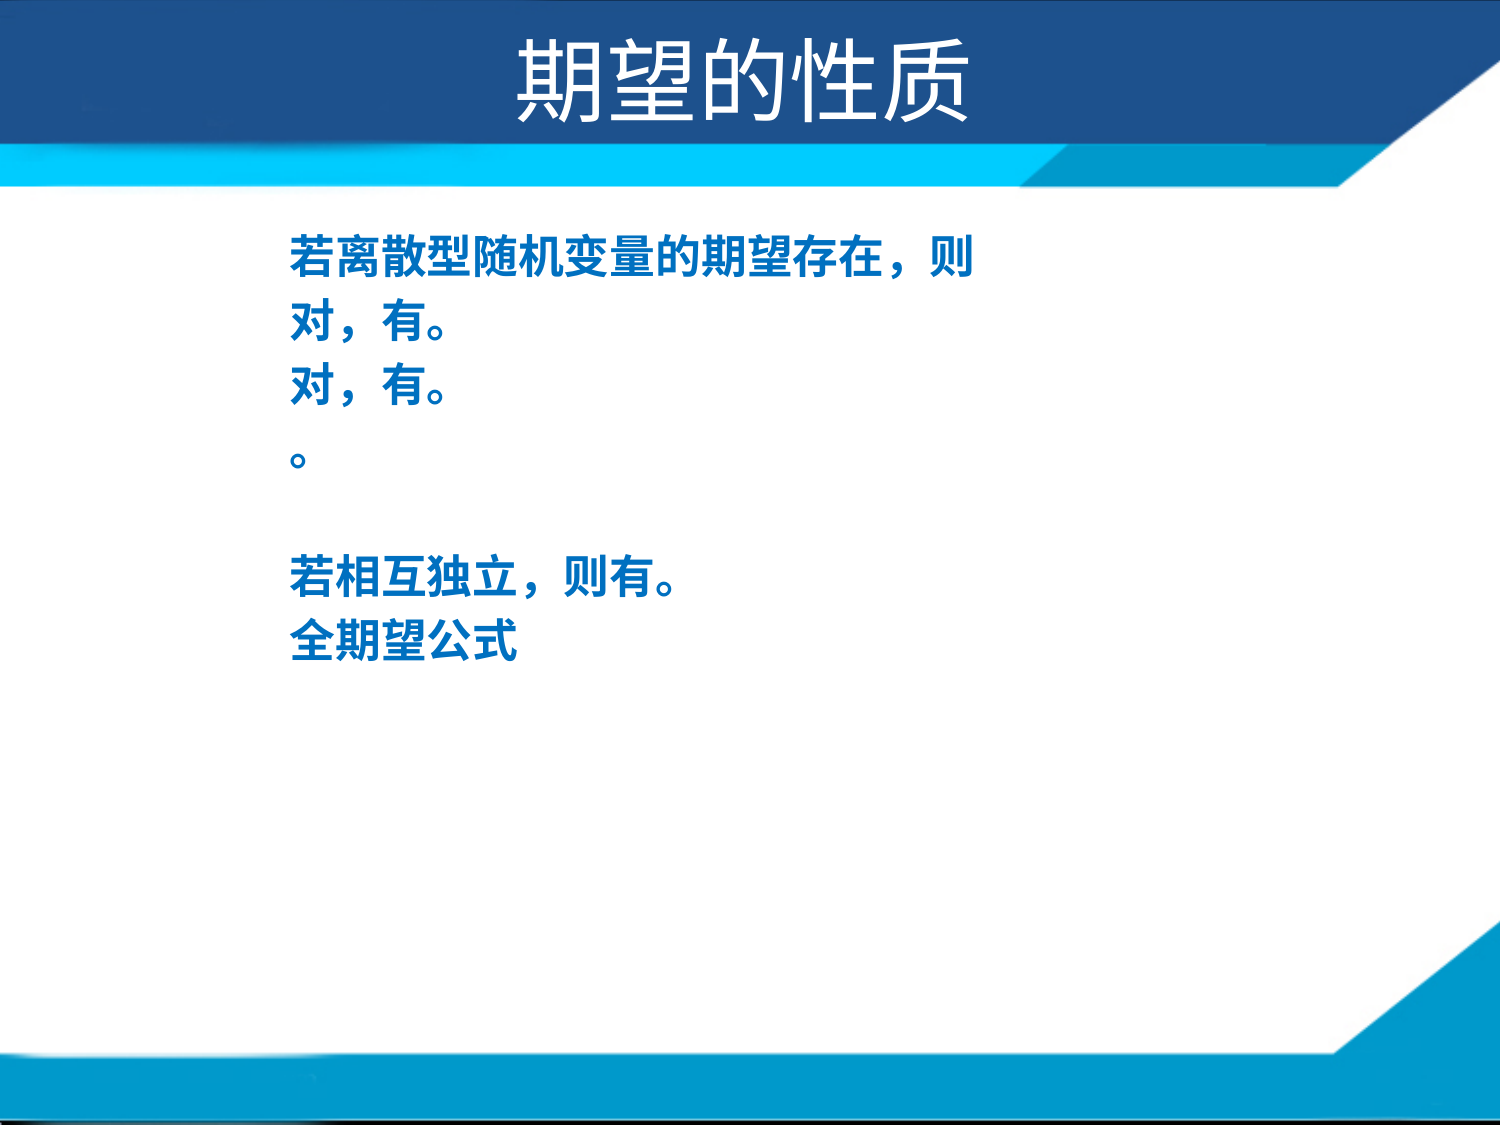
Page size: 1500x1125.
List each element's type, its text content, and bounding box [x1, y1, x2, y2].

picture [0, 1118, 1500, 1125]
text_box 期望的性质 [242, 9, 1247, 149]
picture [0, 0, 1500, 1058]
